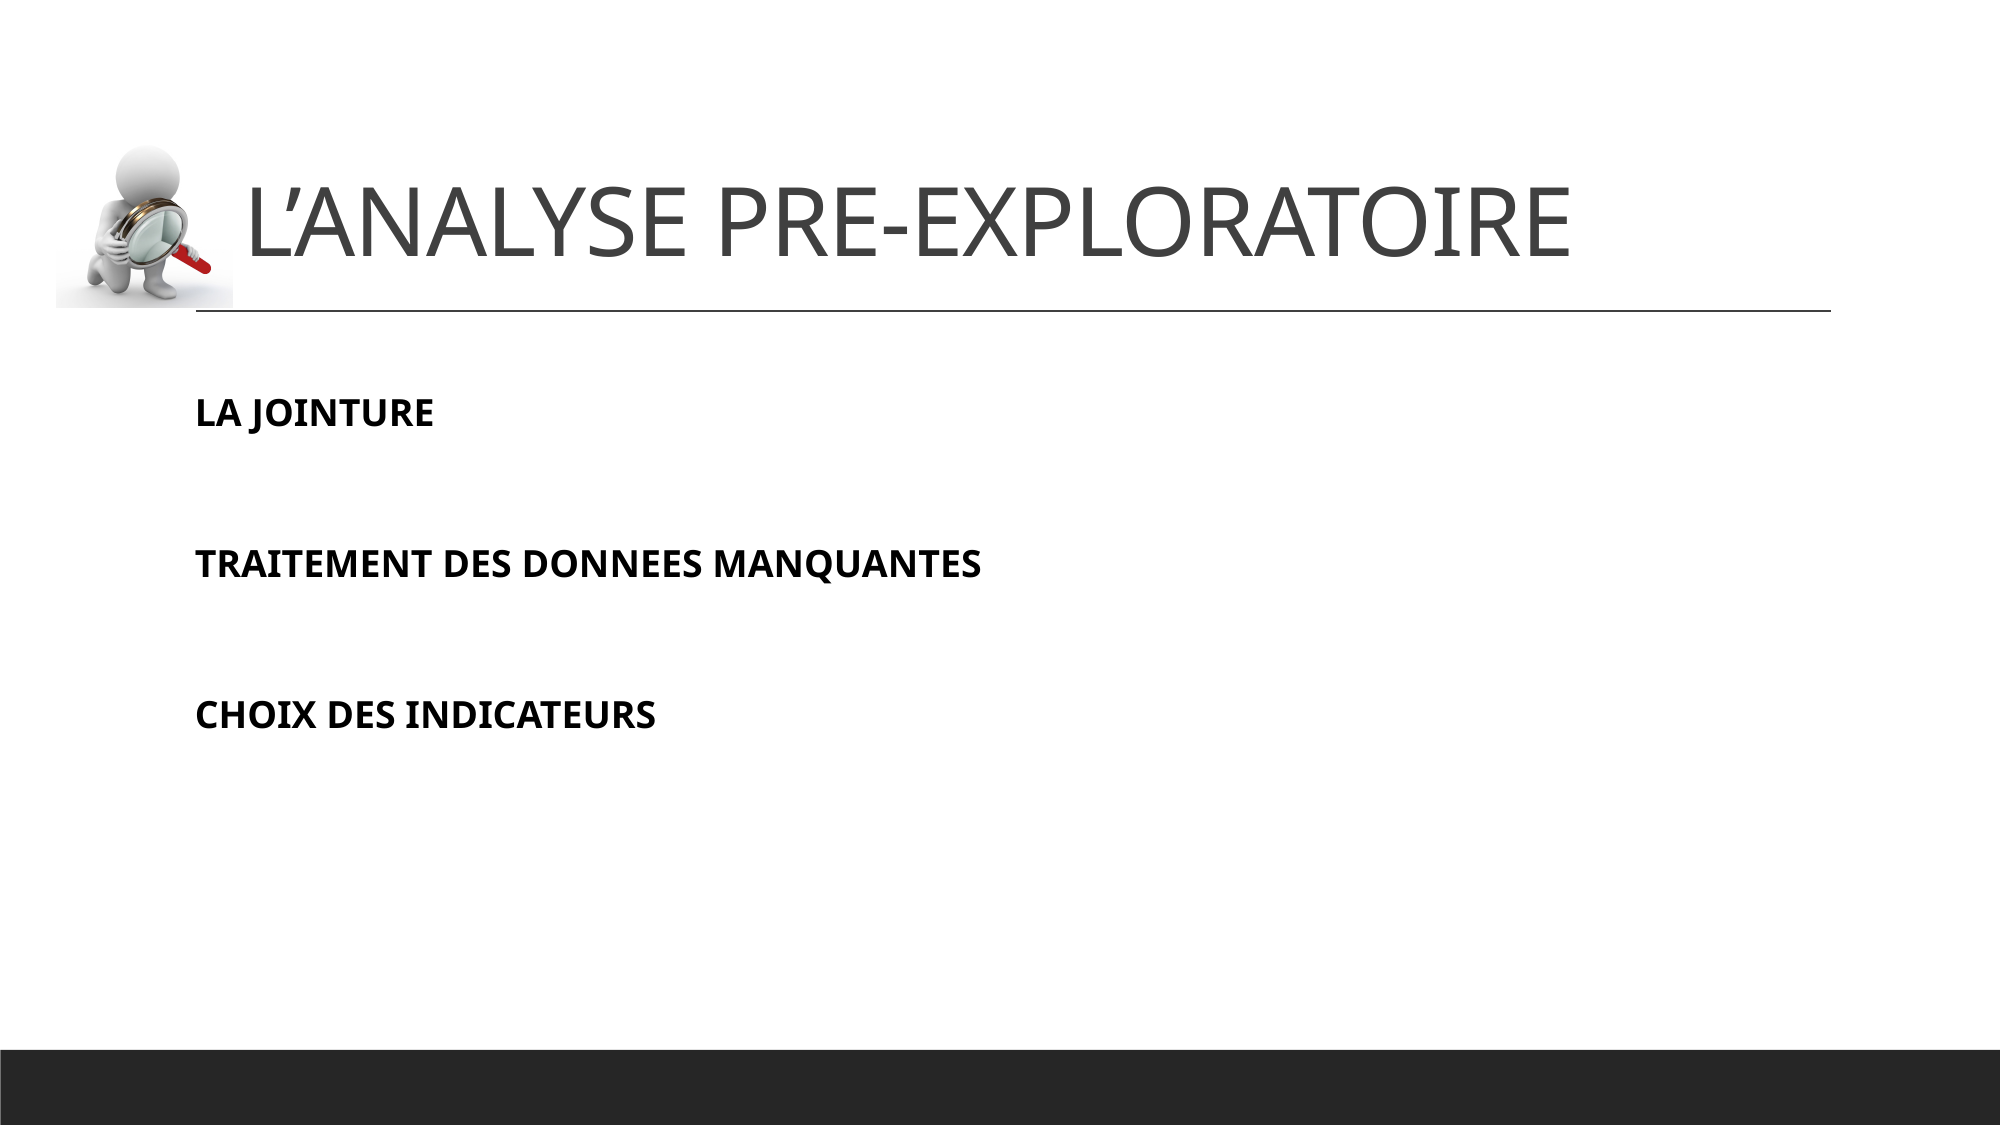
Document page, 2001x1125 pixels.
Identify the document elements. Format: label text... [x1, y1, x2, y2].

text_box TRAITEMENT DES DONNEES MANQUANTES [180, 532, 1767, 592]
title L’ANALYSE PRE-EXPLORATOIRE [180, 47, 1830, 285]
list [56, 135, 233, 308]
text_box CHOIX DES INDICATEURS [180, 683, 1767, 743]
text_box LA JOINTURE [180, 381, 1767, 441]
